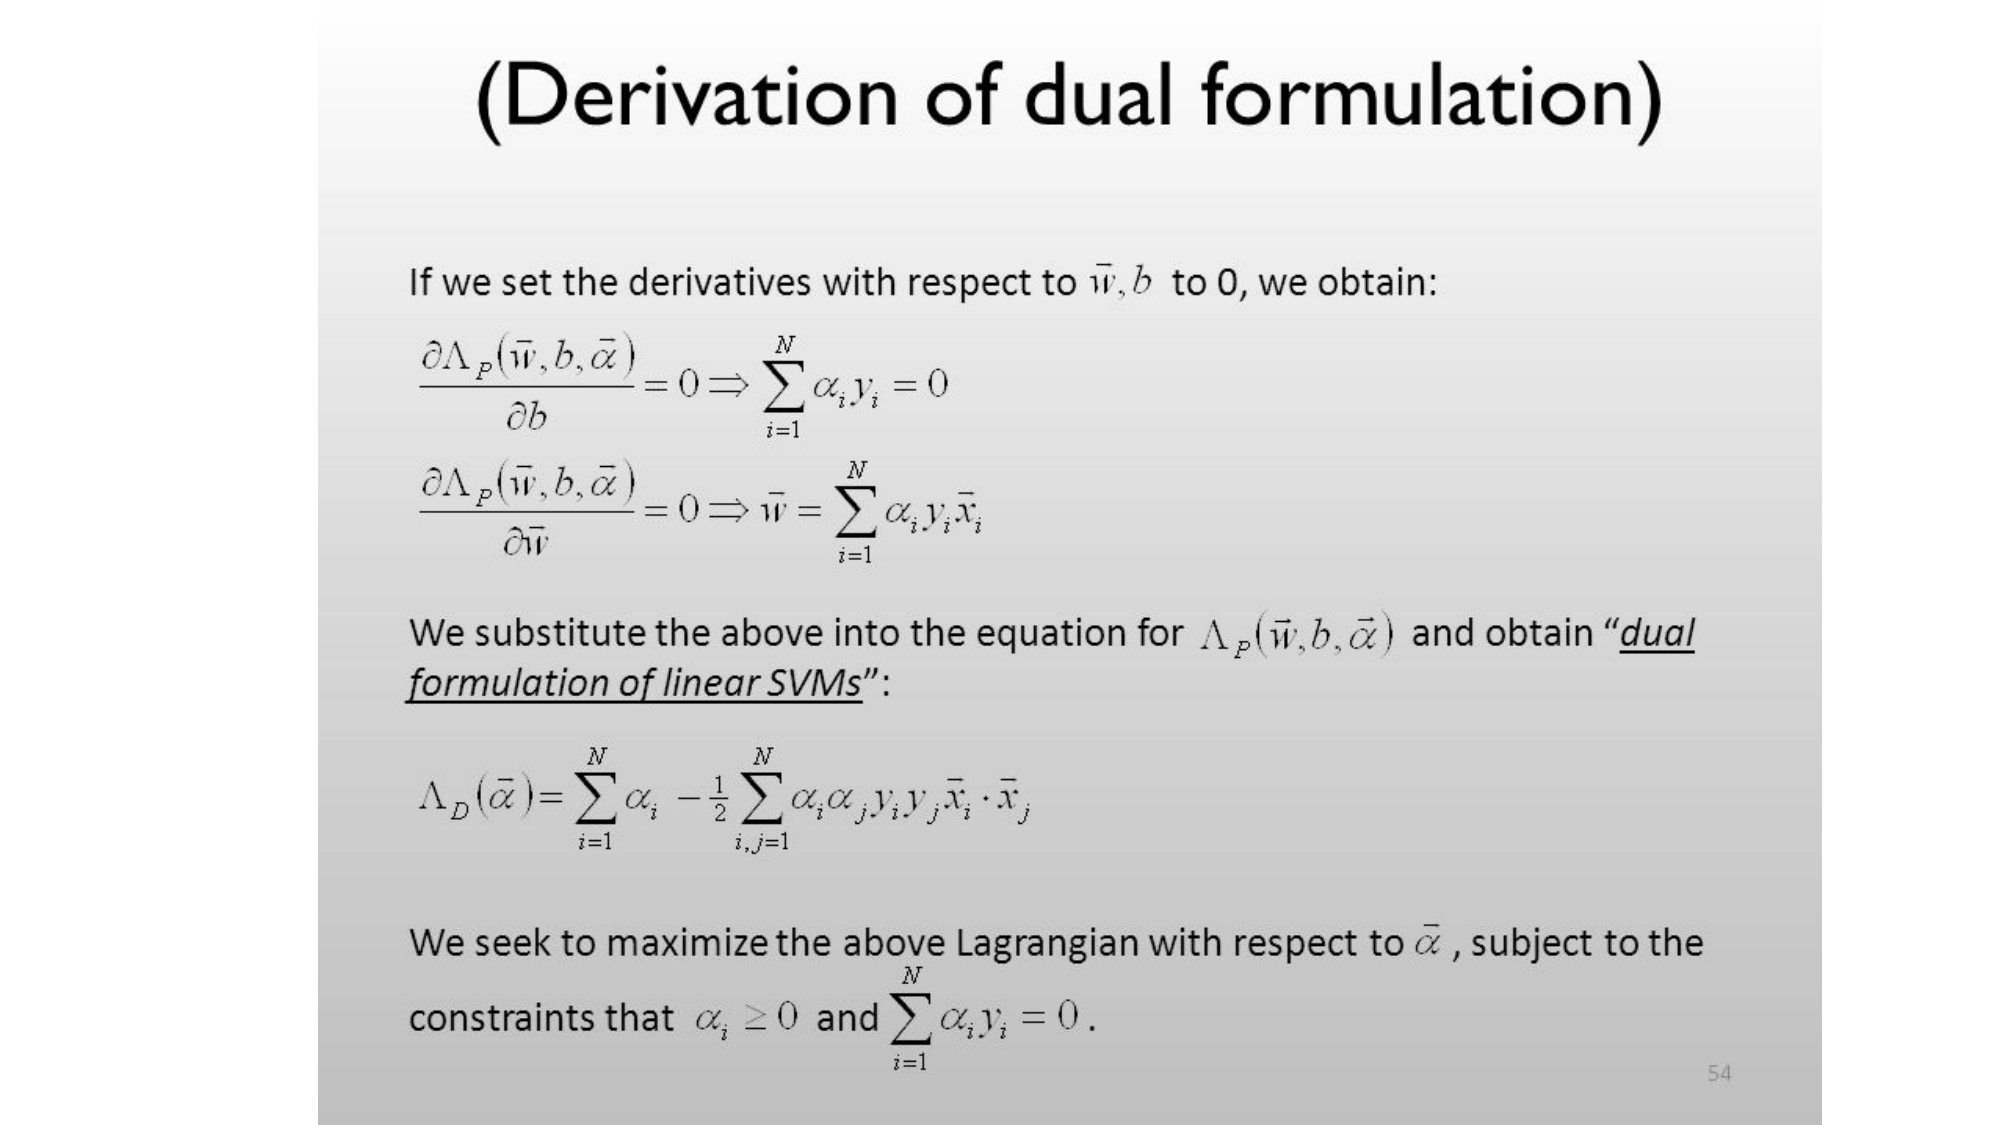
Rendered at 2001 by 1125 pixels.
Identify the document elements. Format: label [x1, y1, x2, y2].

list [318, 0, 1822, 1125]
